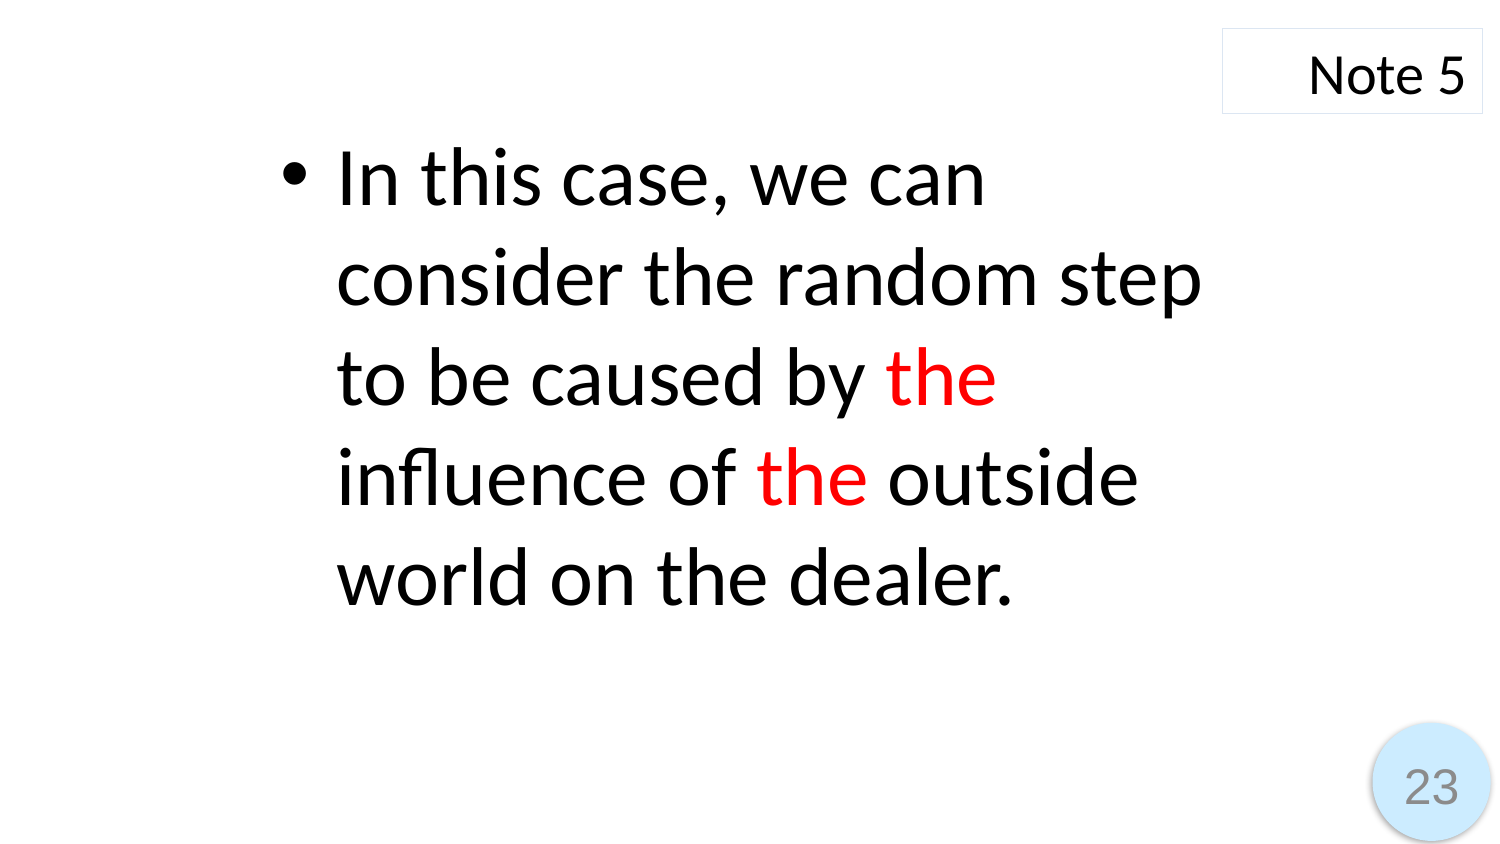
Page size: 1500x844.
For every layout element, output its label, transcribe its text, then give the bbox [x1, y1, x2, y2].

list In this case, we can consider the random step to be caused by the influence of the outside world on the dealer. [265, 114, 1223, 765]
text_box Note 5 [1222, 28, 1483, 114]
slide_number 23 [1372, 762, 1491, 807]
